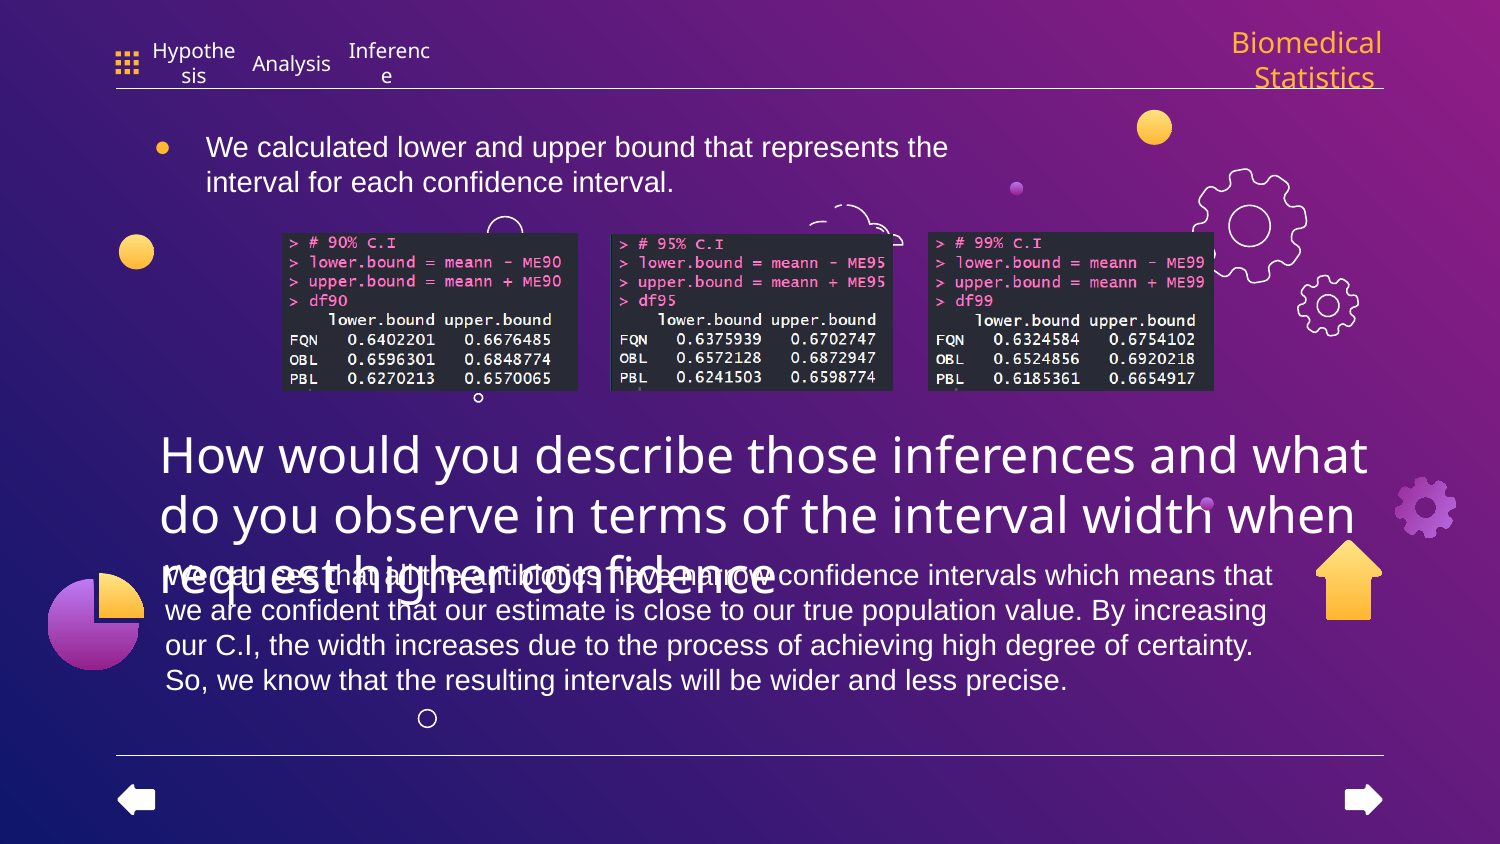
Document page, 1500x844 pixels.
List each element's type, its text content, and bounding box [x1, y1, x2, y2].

text_box Inference [346, 45, 433, 81]
text_box [109, 45, 145, 81]
text_box Hypothesis [151, 45, 237, 81]
subtitle We calculated lower and upper bound that represents the interval for each confidence interval. [115, 113, 1047, 238]
text_box [1009, 181, 1024, 196]
text_box [118, 234, 154, 270]
text_box Biomedical Statistics [1118, 34, 1383, 85]
text_box We can see that all the antibiotics have narrow confidence intervals which means that we are confident that our estimate is close to our true population value. By increasing our C.I, the width increases due to the process of achieving high degree of certainty. So, we know that the resulting intervals will be wider and less precise. [127, 541, 1322, 666]
picture [282, 233, 578, 391]
title How would you describe those inferences and what do you observe in terms of the interval width when request higher confidence [144, 408, 1411, 508]
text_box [43, 572, 145, 674]
picture [928, 232, 1215, 391]
text_box [1395, 477, 1456, 538]
text_box [1344, 784, 1383, 816]
text_box Analysis [248, 45, 335, 81]
picture [609, 234, 893, 391]
text_box [117, 784, 156, 816]
text_box [1192, 169, 1307, 283]
text_box [1322, 539, 1382, 621]
text_box [1200, 497, 1214, 511]
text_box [788, 204, 904, 246]
text_box [1297, 275, 1359, 336]
text_box [1136, 109, 1172, 145]
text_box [115, 50, 139, 75]
